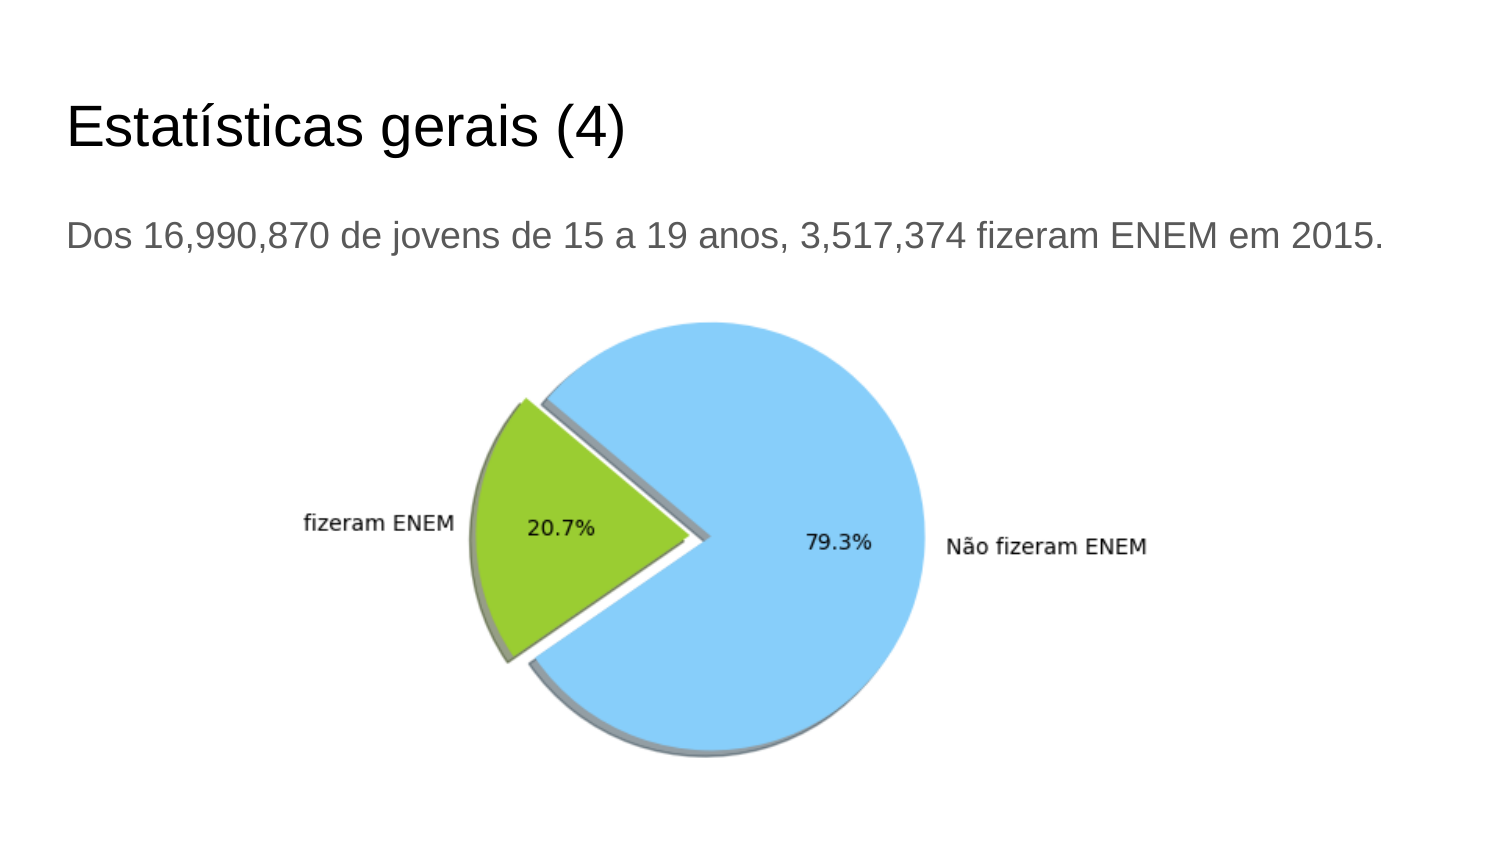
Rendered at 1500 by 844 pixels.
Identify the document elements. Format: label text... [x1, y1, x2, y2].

list Dos 16,990,870 de jovens de 15 a 19 anos, 3,517,374 fizeram ENEM em 2015. [51, 189, 1449, 263]
title Estatísticas gerais (4) [51, 72, 1449, 167]
picture [287, 279, 1162, 794]
